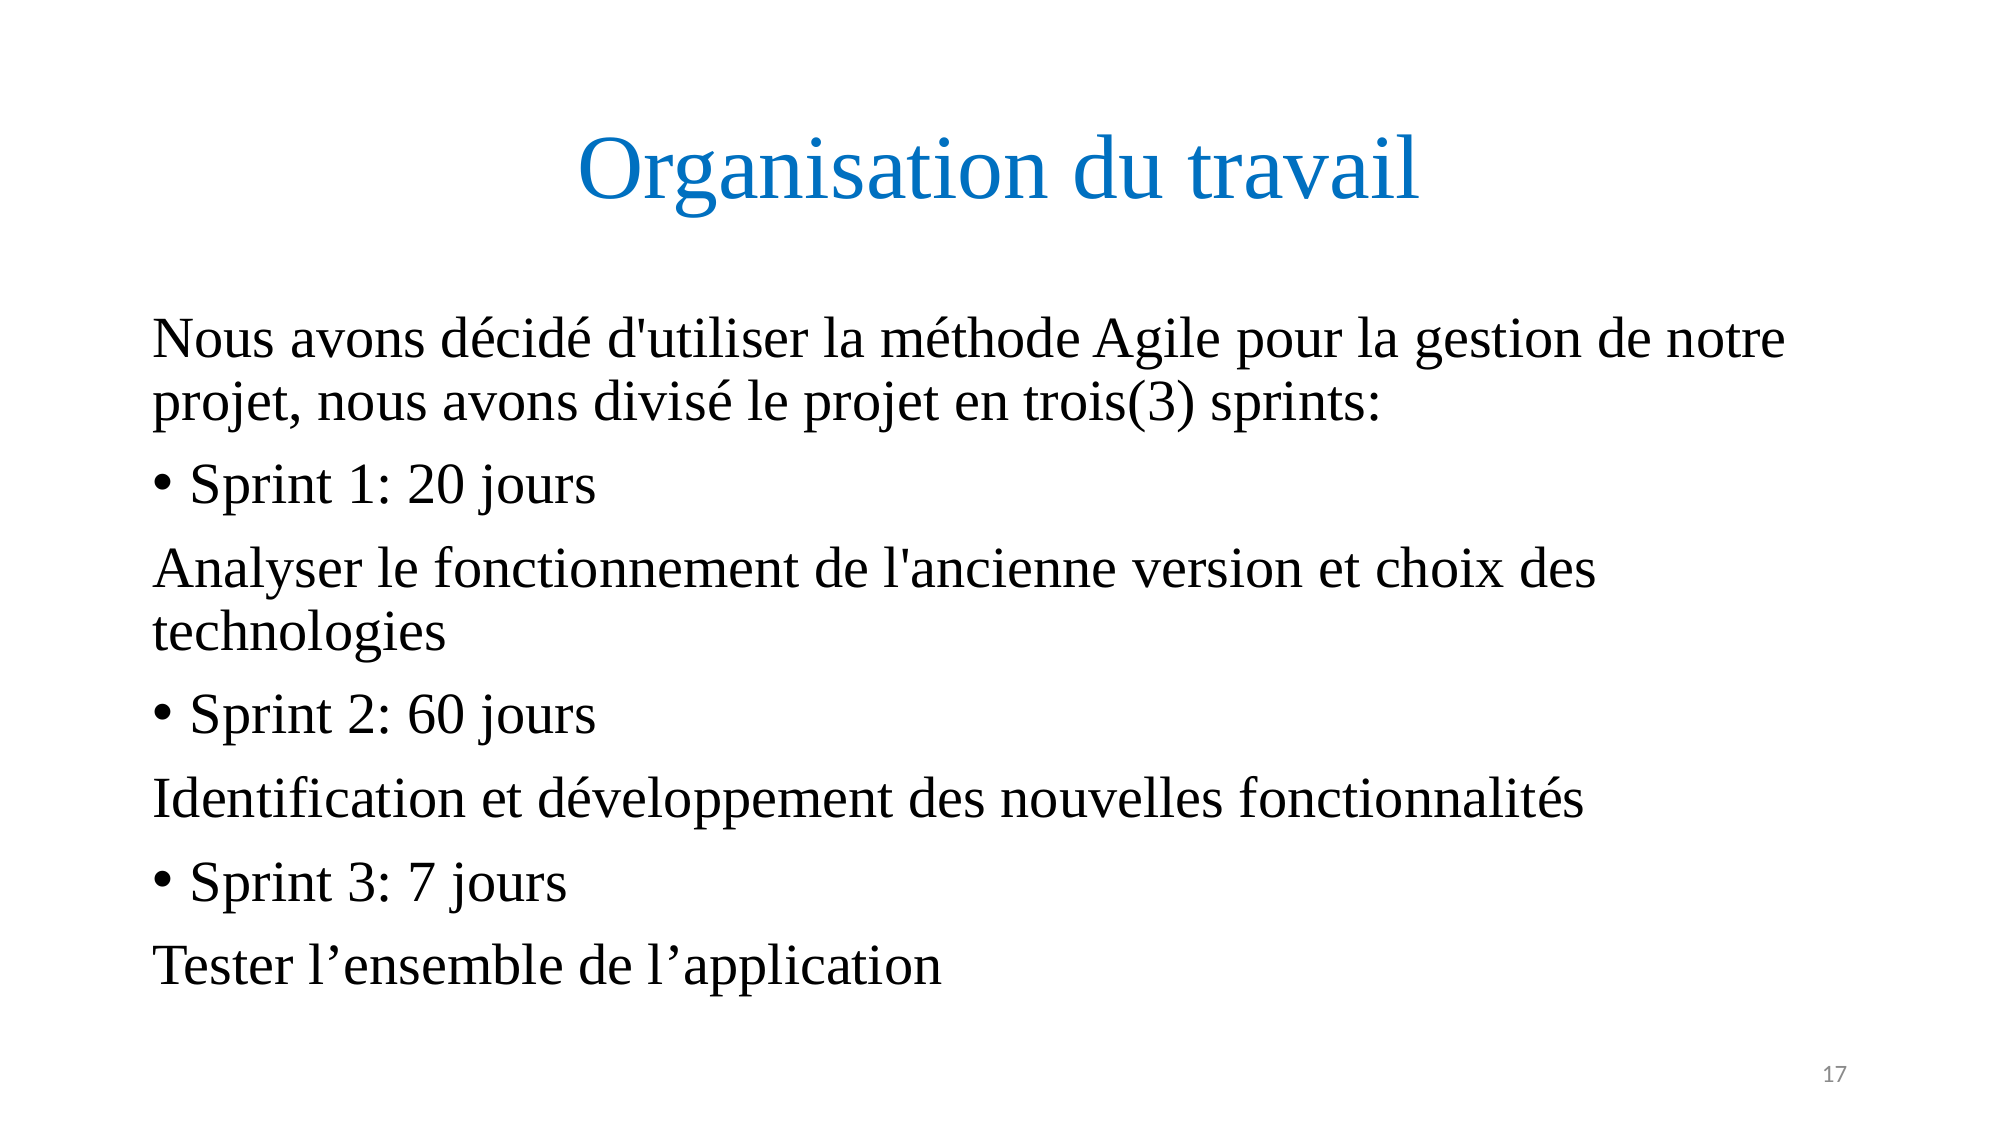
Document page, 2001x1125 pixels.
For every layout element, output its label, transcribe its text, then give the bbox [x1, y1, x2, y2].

title Organisation du travail [137, 59, 1863, 278]
slide_number 17 [1412, 1042, 1863, 1103]
list Nous avons décidé d'utiliser la méthode Agile pour la gestion de notre projet, nous avons divisé le projet en trois(3) sprints: Sprint 1: 20 jours Analyser le fonctionnement de l'ancienne version et choix des technologies Sprint 2: 60 jours Identification et développement des nouvelles fonctionnalités Sprint 3: 7 jours Tester l’ensemble de l’application [137, 299, 1863, 1014]
